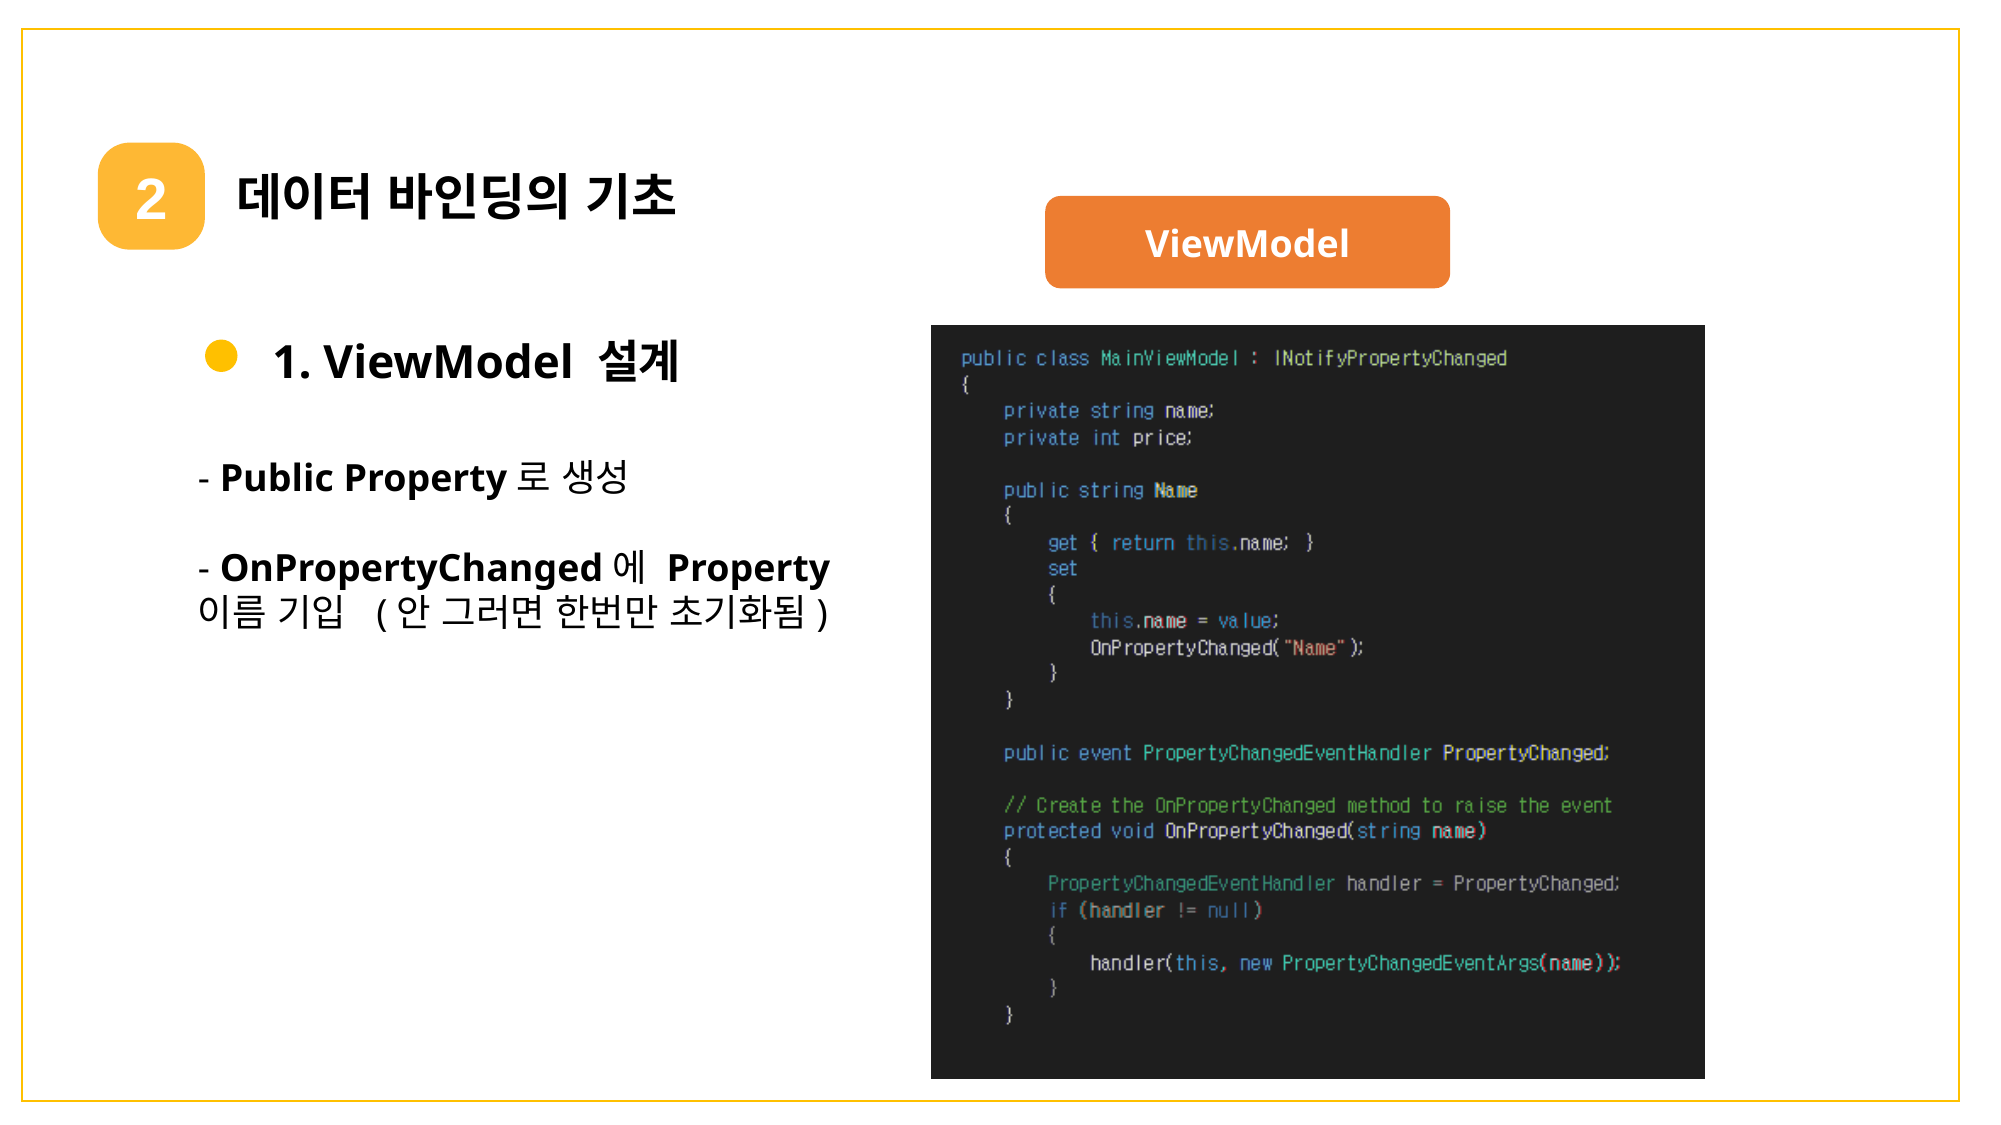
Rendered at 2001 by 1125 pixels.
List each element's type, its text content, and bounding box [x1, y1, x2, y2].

text_box 2 [98, 143, 204, 249]
text_box ViewModel [1044, 194, 1452, 290]
text_box [205, 339, 238, 372]
text_box 1. ViewModel 설계 [257, 325, 858, 396]
text_box - Public Property로 생성 - OnPropertyChanged에 Property 이름 기입 (안 그러면 한번만 초기화됨) [183, 446, 931, 642]
text_box [22, 28, 1959, 1101]
picture [931, 325, 1705, 1080]
